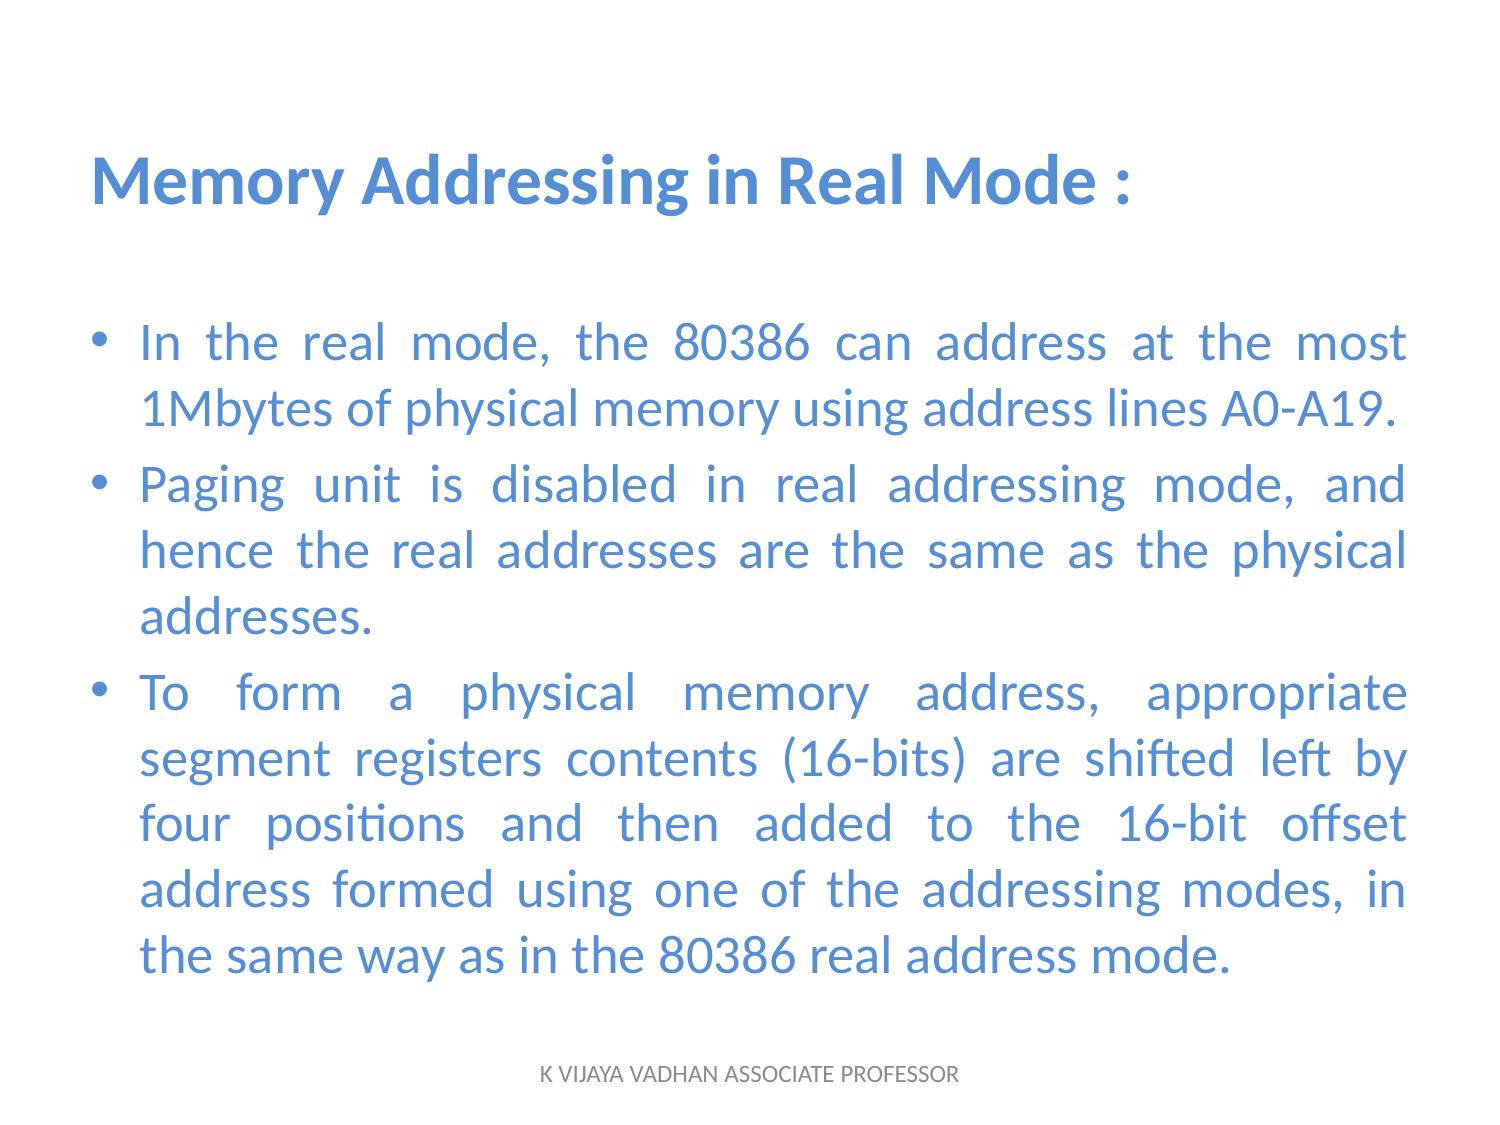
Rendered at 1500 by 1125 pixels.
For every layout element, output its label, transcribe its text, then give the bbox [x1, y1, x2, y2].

footer K VIJAYA VADHAN ASSOCIATE PROFESSOR [512, 1042, 988, 1103]
list Memory Addressing in Real Mode : In the real mode, the 80386 can address at the most 1Mbytes of physical memory using address lines A0-A19. Paging unit is disabled in real addressing mode, and hence the real addresses are the same as the physical addresses. To form a physical memory address, appropriate segment registers contents (16-bits) are shifted left by four positions and then added to the 16-bit offset address formed using one of the addressing modes, in the same way as in the 80386 real address mode. [75, 125, 1425, 1063]
